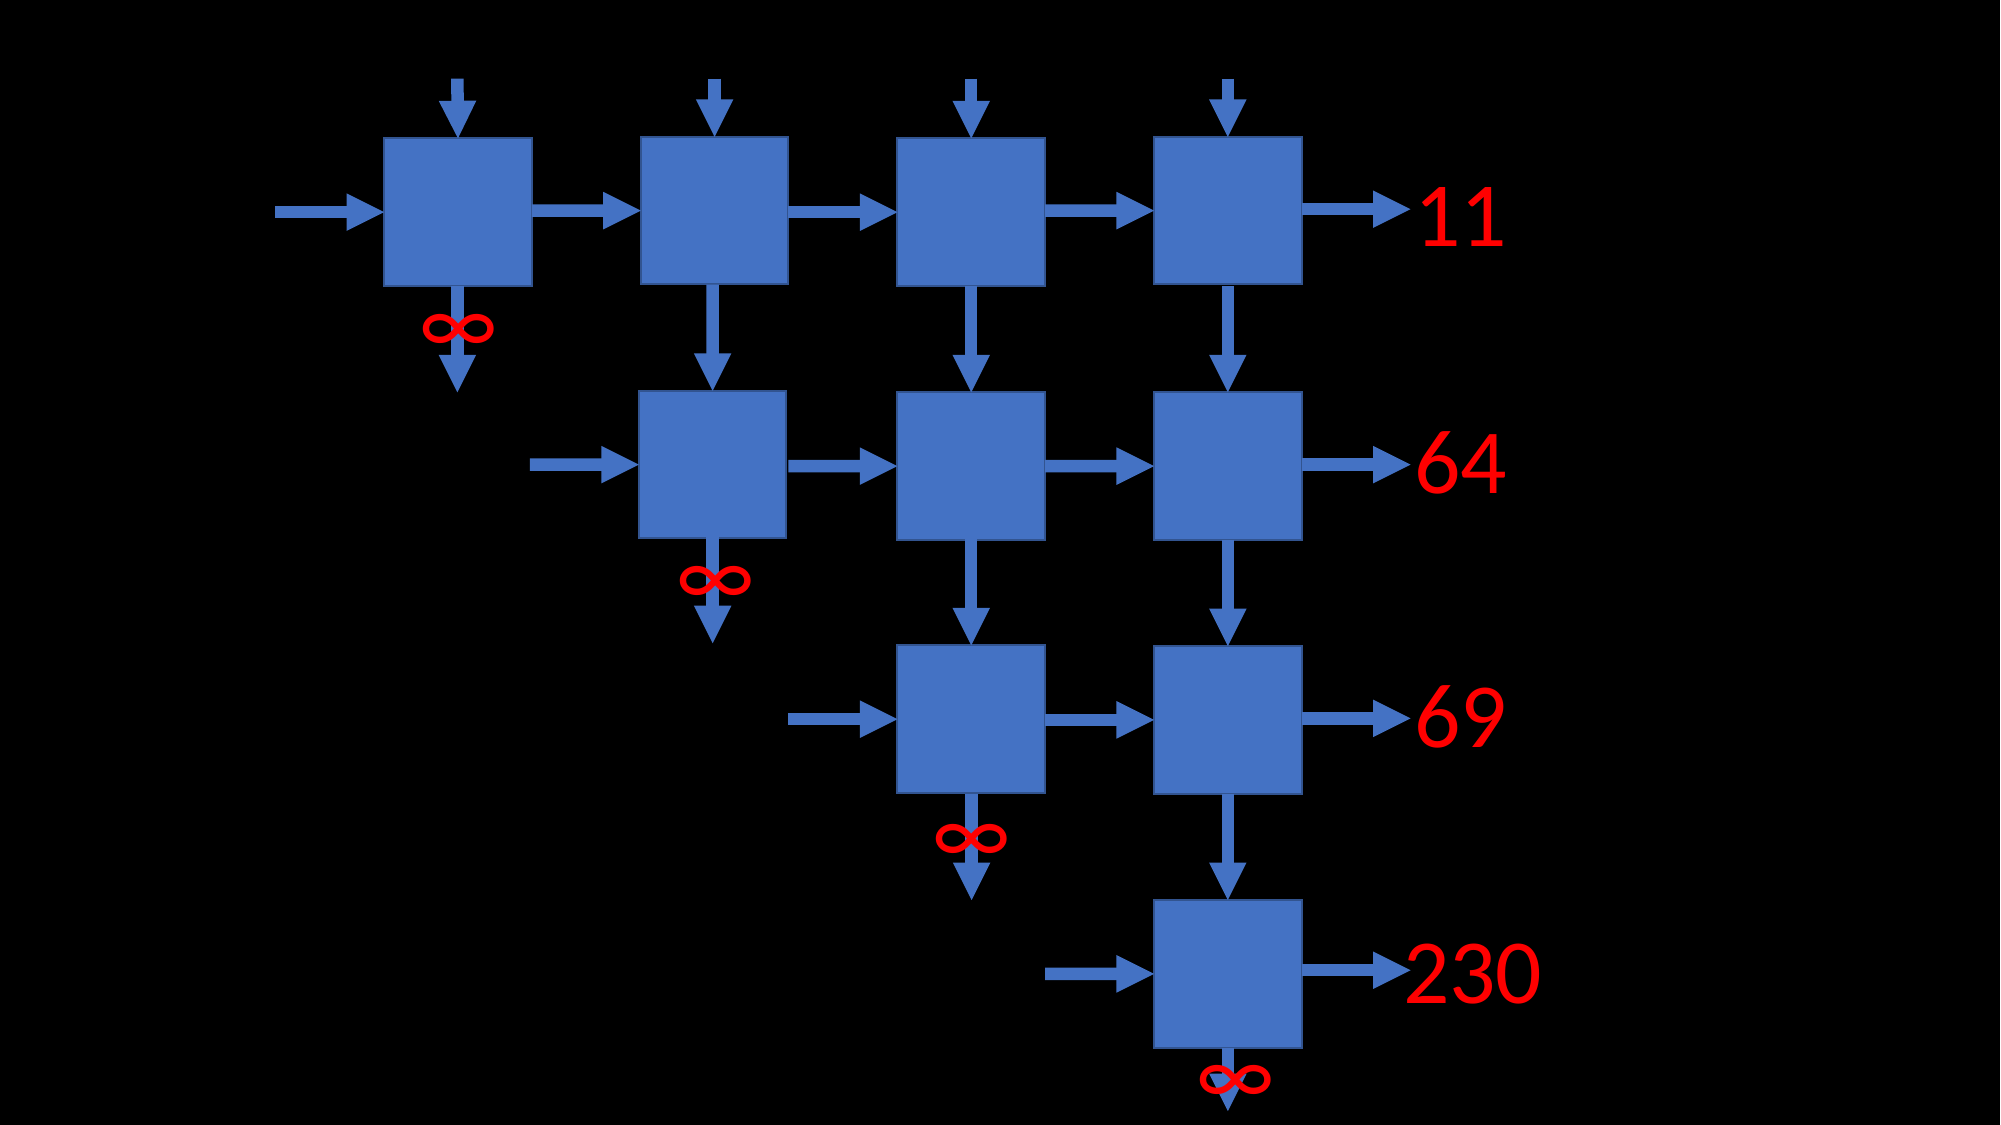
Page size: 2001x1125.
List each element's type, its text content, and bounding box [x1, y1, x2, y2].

text_box ∞ [661, 507, 770, 633]
text_box [638, 390, 787, 539]
text_box [896, 644, 1046, 794]
text_box [640, 136, 789, 285]
text_box [896, 391, 1046, 541]
text_box 69 [1399, 648, 1523, 774]
text_box [383, 137, 533, 287]
text_box [1153, 899, 1303, 1049]
text_box [896, 137, 1046, 287]
text_box [1153, 391, 1303, 541]
text_box ∞ [1181, 1006, 1290, 1125]
text_box [1153, 645, 1303, 795]
text_box ∞ [917, 764, 1026, 890]
text_box 64 [1399, 394, 1523, 520]
text_box 11 [1399, 147, 1523, 273]
text_box ∞ [404, 254, 513, 380]
text_box 230 [1387, 904, 1558, 1030]
text_box [1153, 136, 1303, 285]
